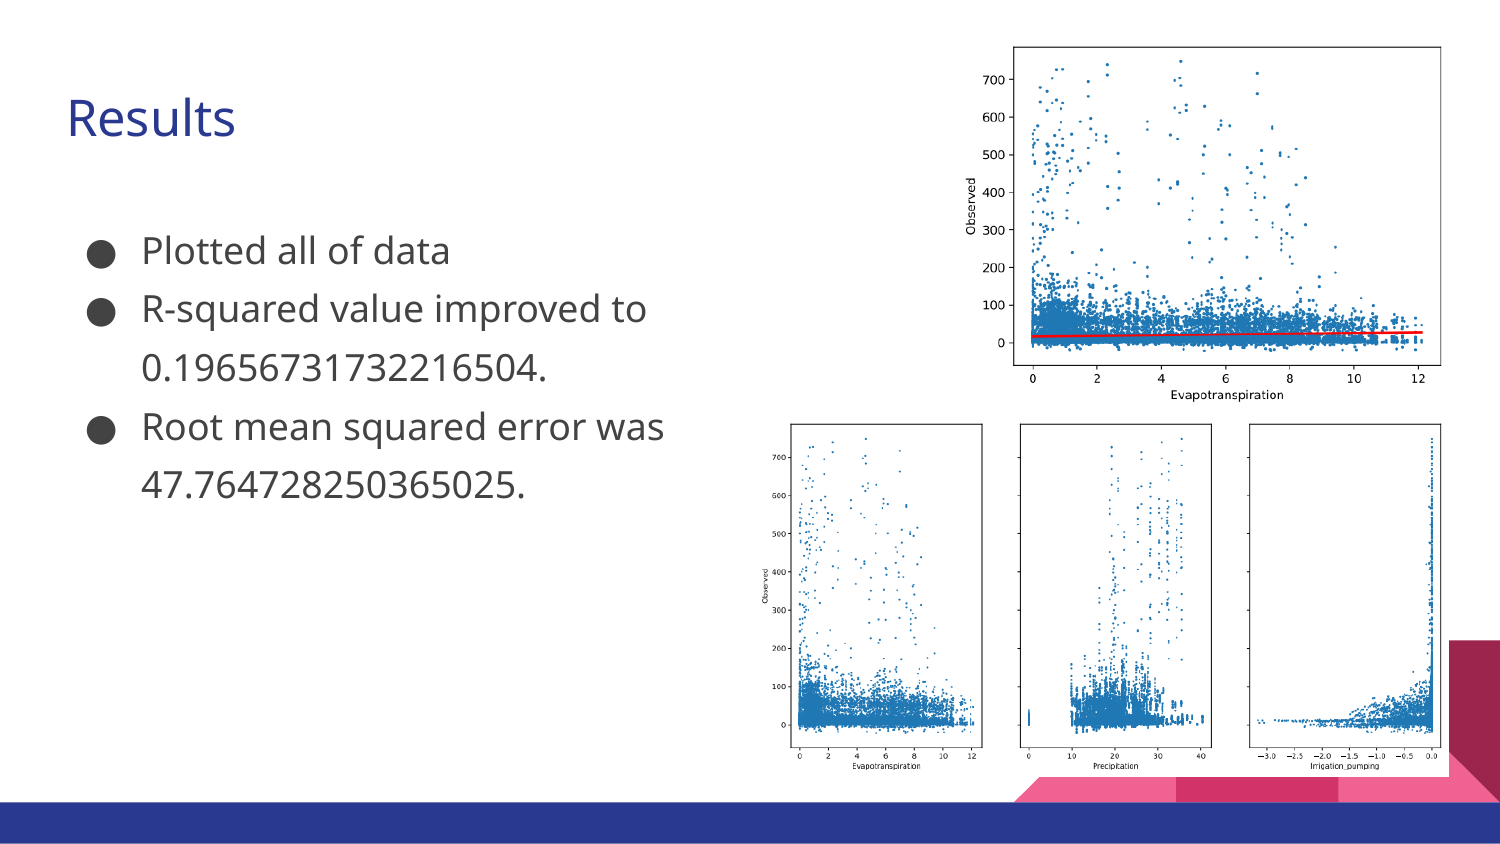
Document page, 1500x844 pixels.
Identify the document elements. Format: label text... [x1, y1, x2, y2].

picture [749, 421, 1449, 777]
list Plotted all of data R-squared value improved to 0.19656731732216504. Root mean squared error was 47.764728250365025. [51, 201, 764, 750]
title Results [51, 67, 958, 167]
picture [963, 42, 1450, 406]
